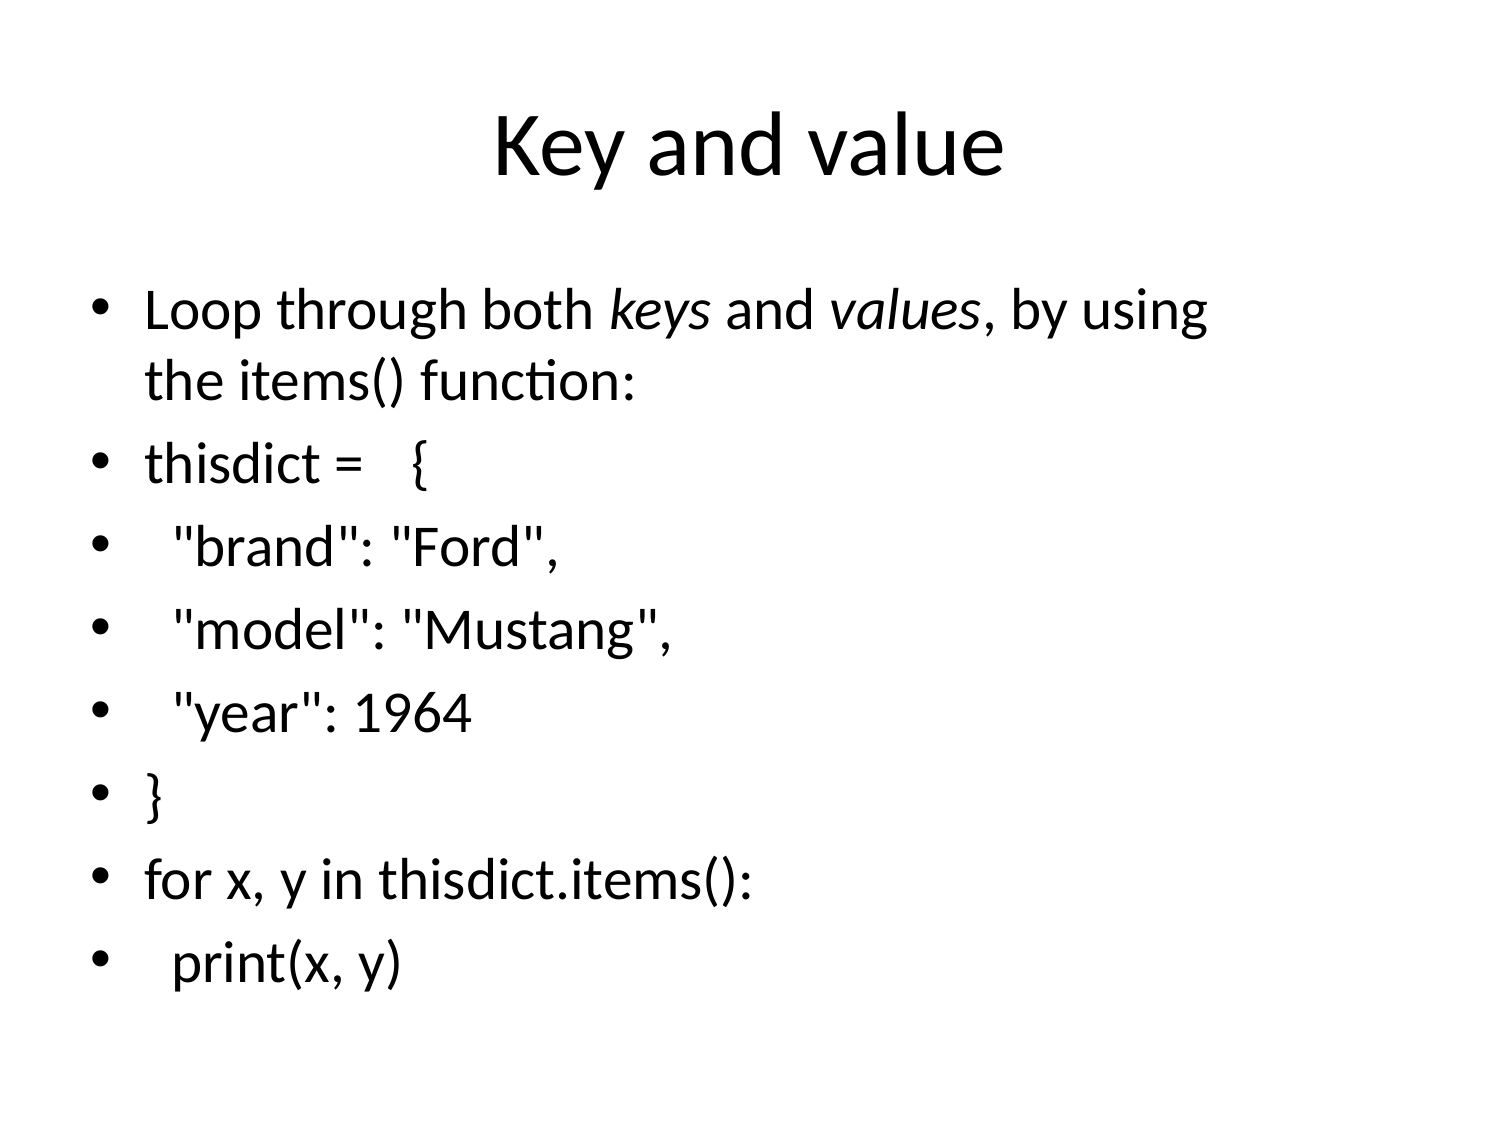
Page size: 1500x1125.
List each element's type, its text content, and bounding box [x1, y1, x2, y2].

list Loop through both keys and values, by using the items() function: thisdict = { "brand": "Ford", "model": "Mustang", "year": 1964 } for x, y in thisdict.items(): print(x, y) [75, 262, 1425, 1005]
title Key and value [75, 45, 1425, 233]
